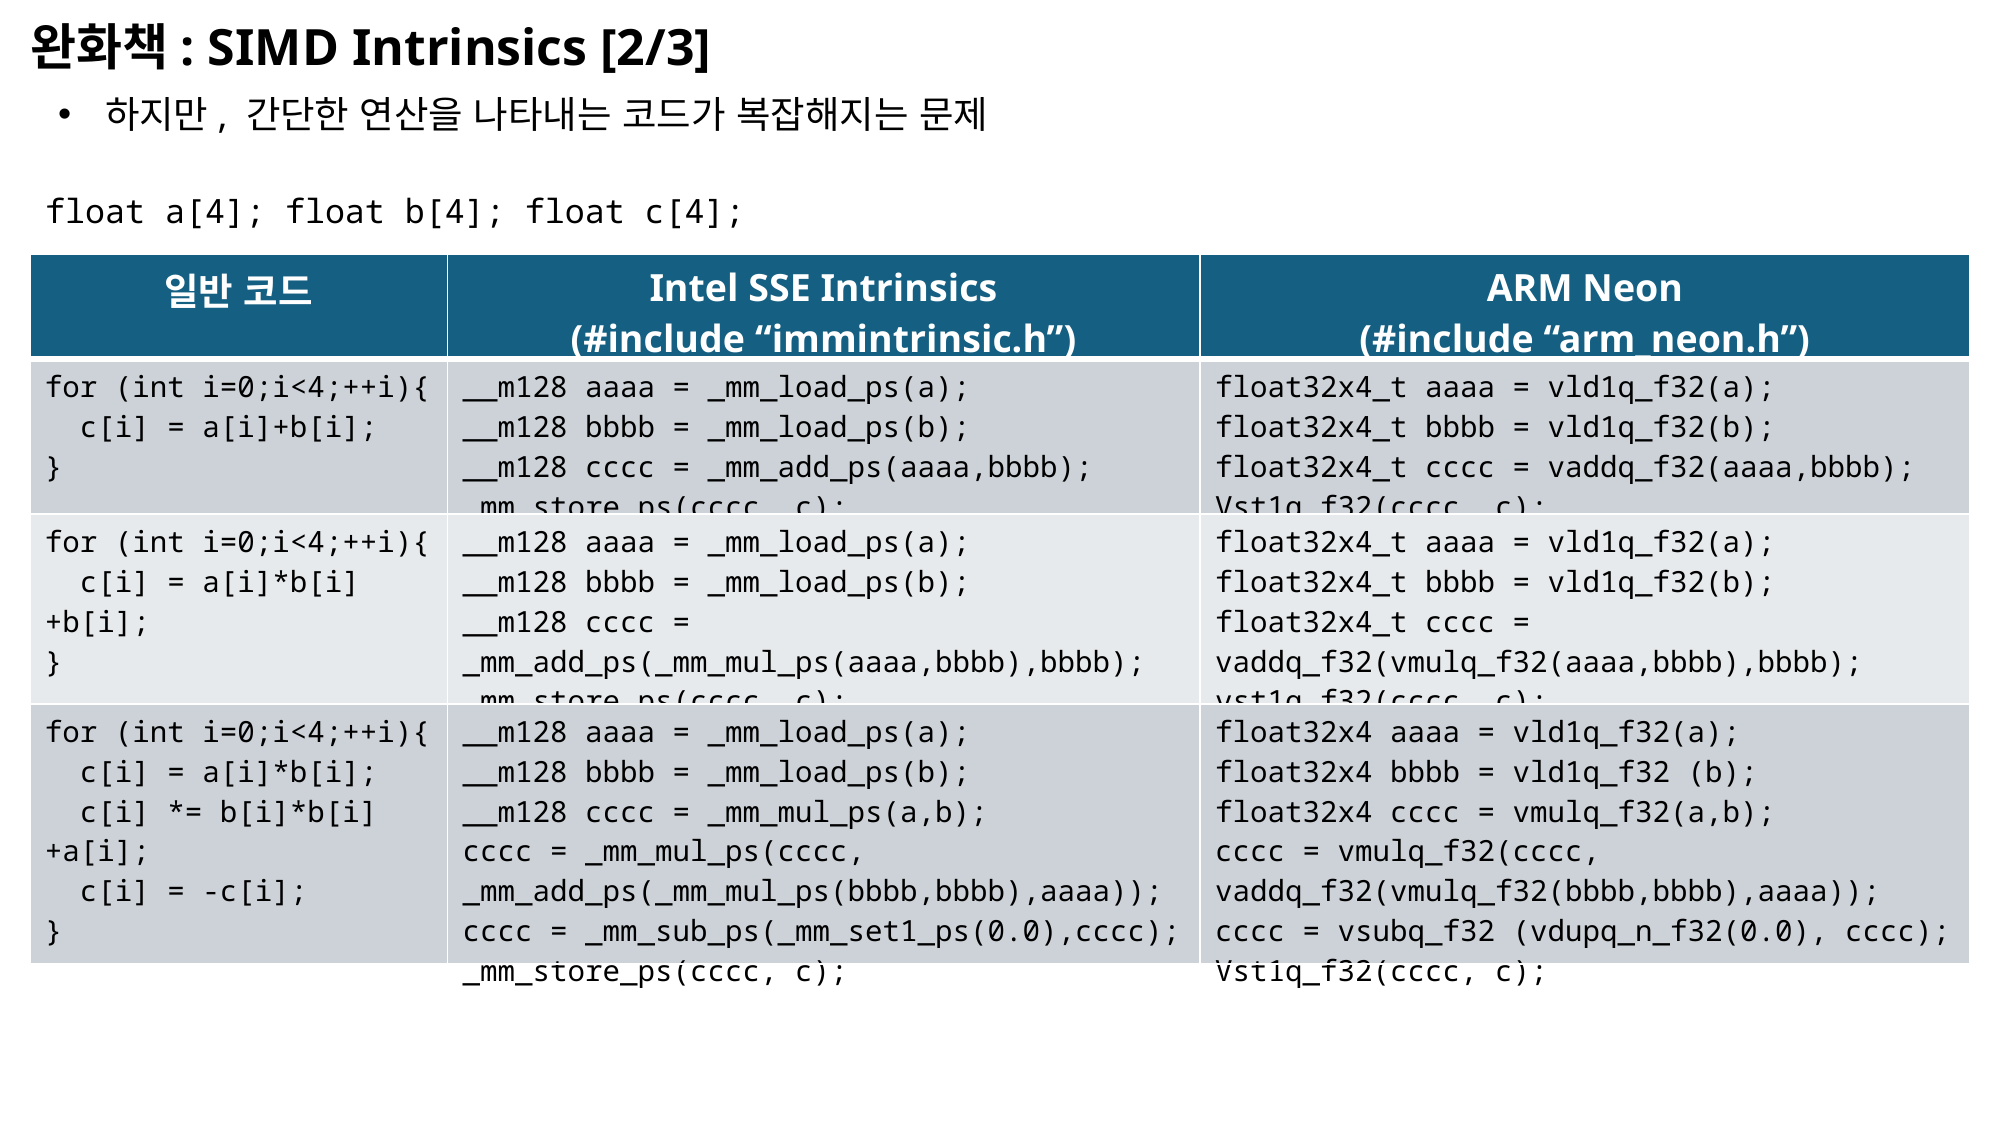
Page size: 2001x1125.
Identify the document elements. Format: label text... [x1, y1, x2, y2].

table_cell float32x4 aaaa = vld1q_f32(a); float32x4 bbbb = vld1q_f32 (b); float32x4 cccc = vmulq_f32(a,b); cccc = vmulq_f32(cccc, vaddq_f32(vmulq_f32(bbbb,bbbb),aaaa)); cccc = vsubq_f32 (vdupq_n_f32(0.0), cccc); Vst1q_f32(cccc, c); [1201, 705, 1969, 963]
table_cell __m128 aaaa = _mm_load_ps(a); __m128 bbbb = _mm_load_ps(b); __m128 cccc = _mm_mul_ps(a,b); cccc = _mm_mul_ps(cccc, _mm_add_ps(_mm_mul_ps(bbbb,bbbb),aaaa)); cccc = _mm_sub_ps(_mm_set1_ps(0.0),cccc); _mm_store_ps(cccc, c); [448, 705, 1199, 963]
table_cell for (int i=0;i<4;++i){ c[i] = a[i]*b[i]; c[i] *= b[i]*b[i]+a[i]; c[i] = -c[i]; } [31, 705, 447, 963]
table_header ARM Neon (#include “arm_neon.h”) [1201, 255, 1969, 356]
table_header 일반 코드 [31, 255, 447, 356]
table_cell for (int i=0;i<4;++i){ c[i] = a[i]+b[i]; } [31, 362, 447, 513]
table_cell __m128 aaaa = _mm_load_ps(a); __m128 bbbb = _mm_load_ps(b); __m128 cccc = _mm_add_ps(aaaa,bbbb); _mm_store_ps(cccc, c); [448, 362, 1199, 513]
table_cell float32x4_t aaaa = vld1q_f32(a); float32x4_t bbbb = vld1q_f32(b); float32x4_t cccc = vaddq_f32(vmulq_f32(aaaa,bbbb),bbbb); vst1q_f32(cccc, c); [1201, 515, 1969, 703]
table_cell __m128 aaaa = _mm_load_ps(a); __m128 bbbb = _mm_load_ps(b); __m128 cccc = _mm_add_ps(_mm_mul_ps(aaaa,bbbb),bbbb); _mm_store_ps(cccc, c); [448, 515, 1199, 703]
table_cell float32x4_t aaaa = vld1q_f32(a); float32x4_t bbbb = vld1q_f32(b); float32x4_t cccc = vaddq_f32(aaaa,bbbb); Vst1q_f32(cccc, c); [1201, 362, 1969, 513]
text_box 하지만, 간단한 연산을 나타내는 코드가 복잡해지는 문제 [43, 83, 1788, 144]
table_header Intel SSE Intrinsics (#include “immintrinsic.h”) [448, 255, 1199, 356]
table_cell for (int i=0;i<4;++i){ c[i] = a[i]*b[i]+b[i]; } [31, 515, 447, 703]
text_box 완화책: SIMD Intrinsics [2/3] [16, 8, 1971, 83]
text_box float a[4]; float b[4]; float c[4]; [30, 182, 1031, 238]
